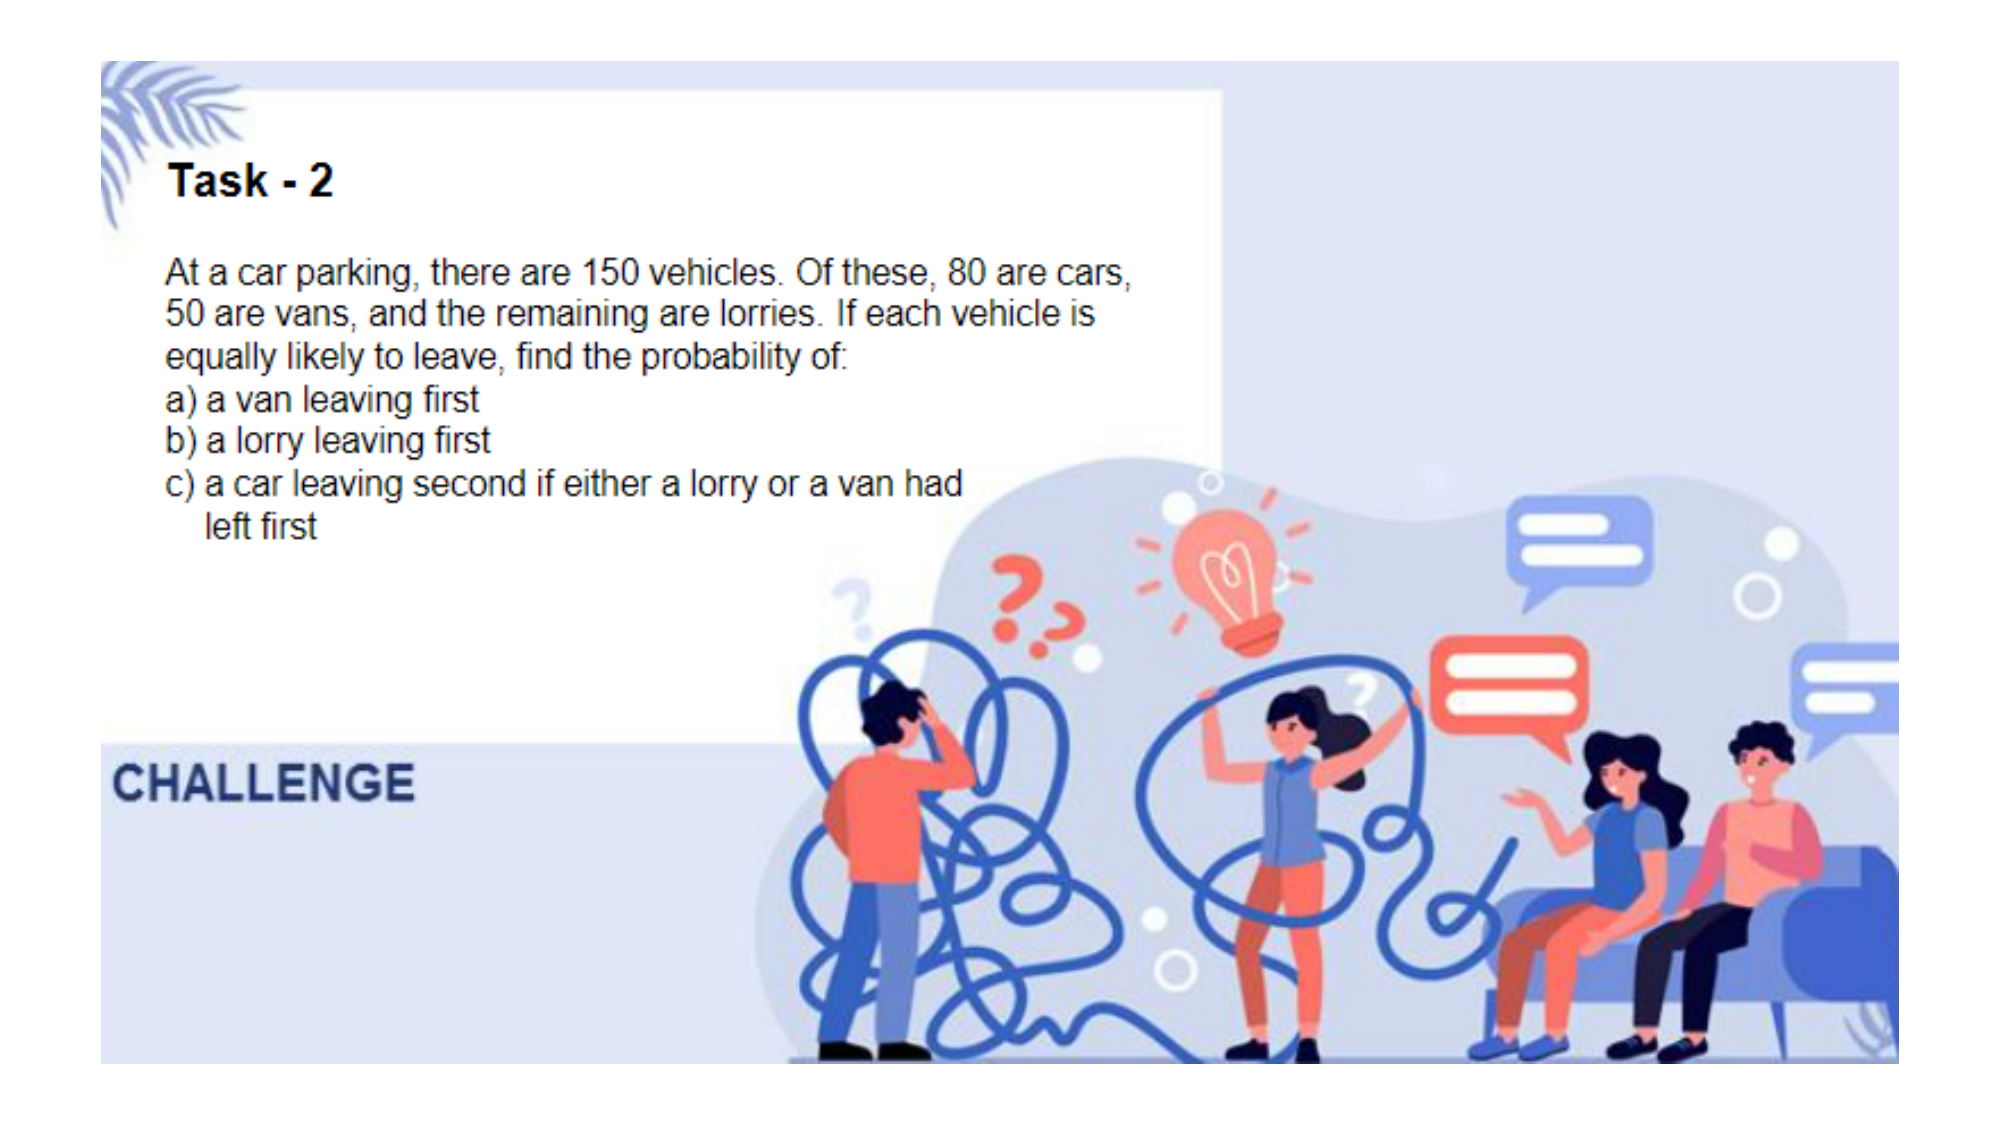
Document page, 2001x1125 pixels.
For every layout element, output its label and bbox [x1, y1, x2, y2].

picture [101, 61, 1899, 1064]
